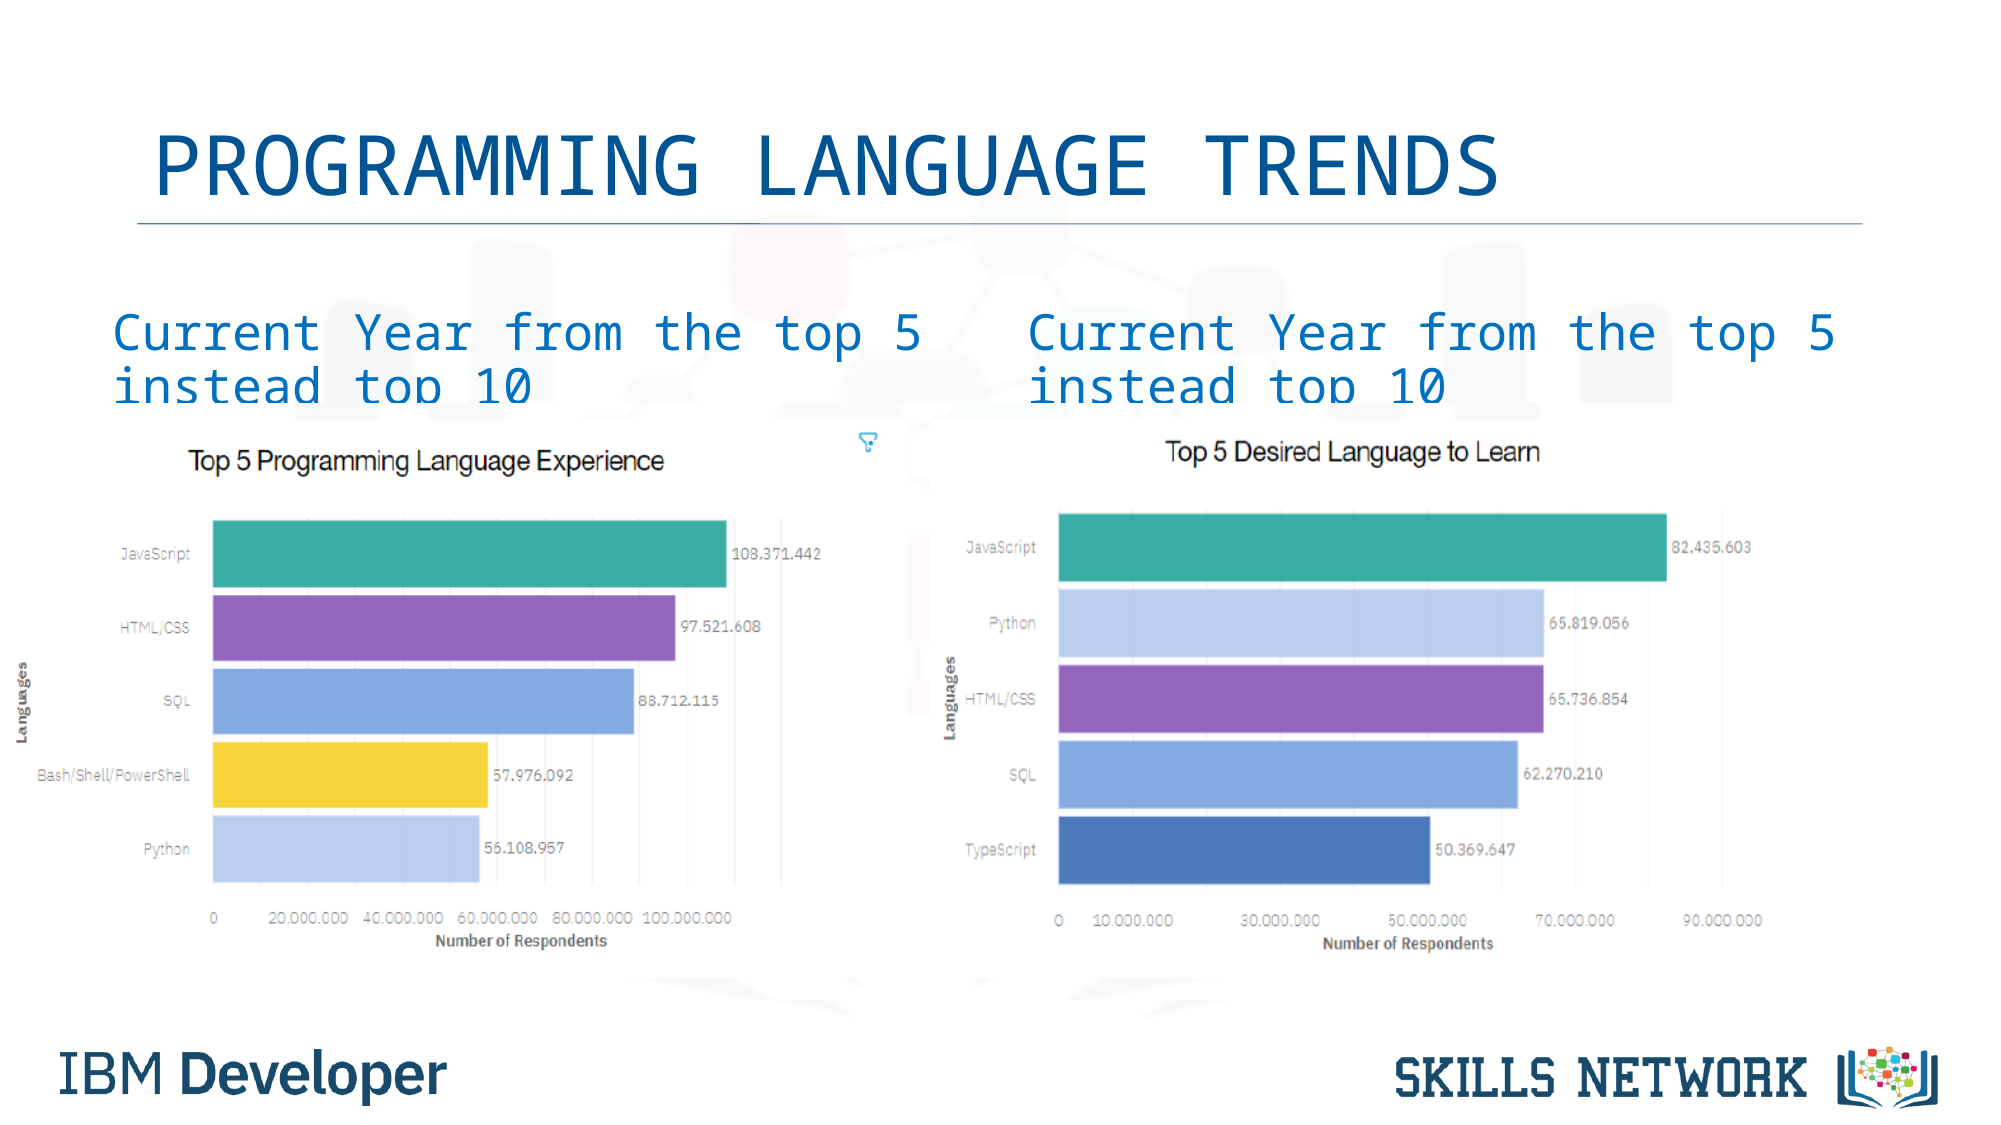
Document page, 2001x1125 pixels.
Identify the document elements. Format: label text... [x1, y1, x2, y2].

title PROGRAMMING LANGUAGE TRENDS [137, 59, 1863, 278]
picture [55, 1045, 459, 1108]
list Current Year from the top 5 instead top 10 [1012, 299, 1903, 382]
picture [0, 403, 1780, 1000]
list Current Year from the top 5 instead top 10 [97, 299, 988, 403]
picture [1390, 1045, 1945, 1111]
